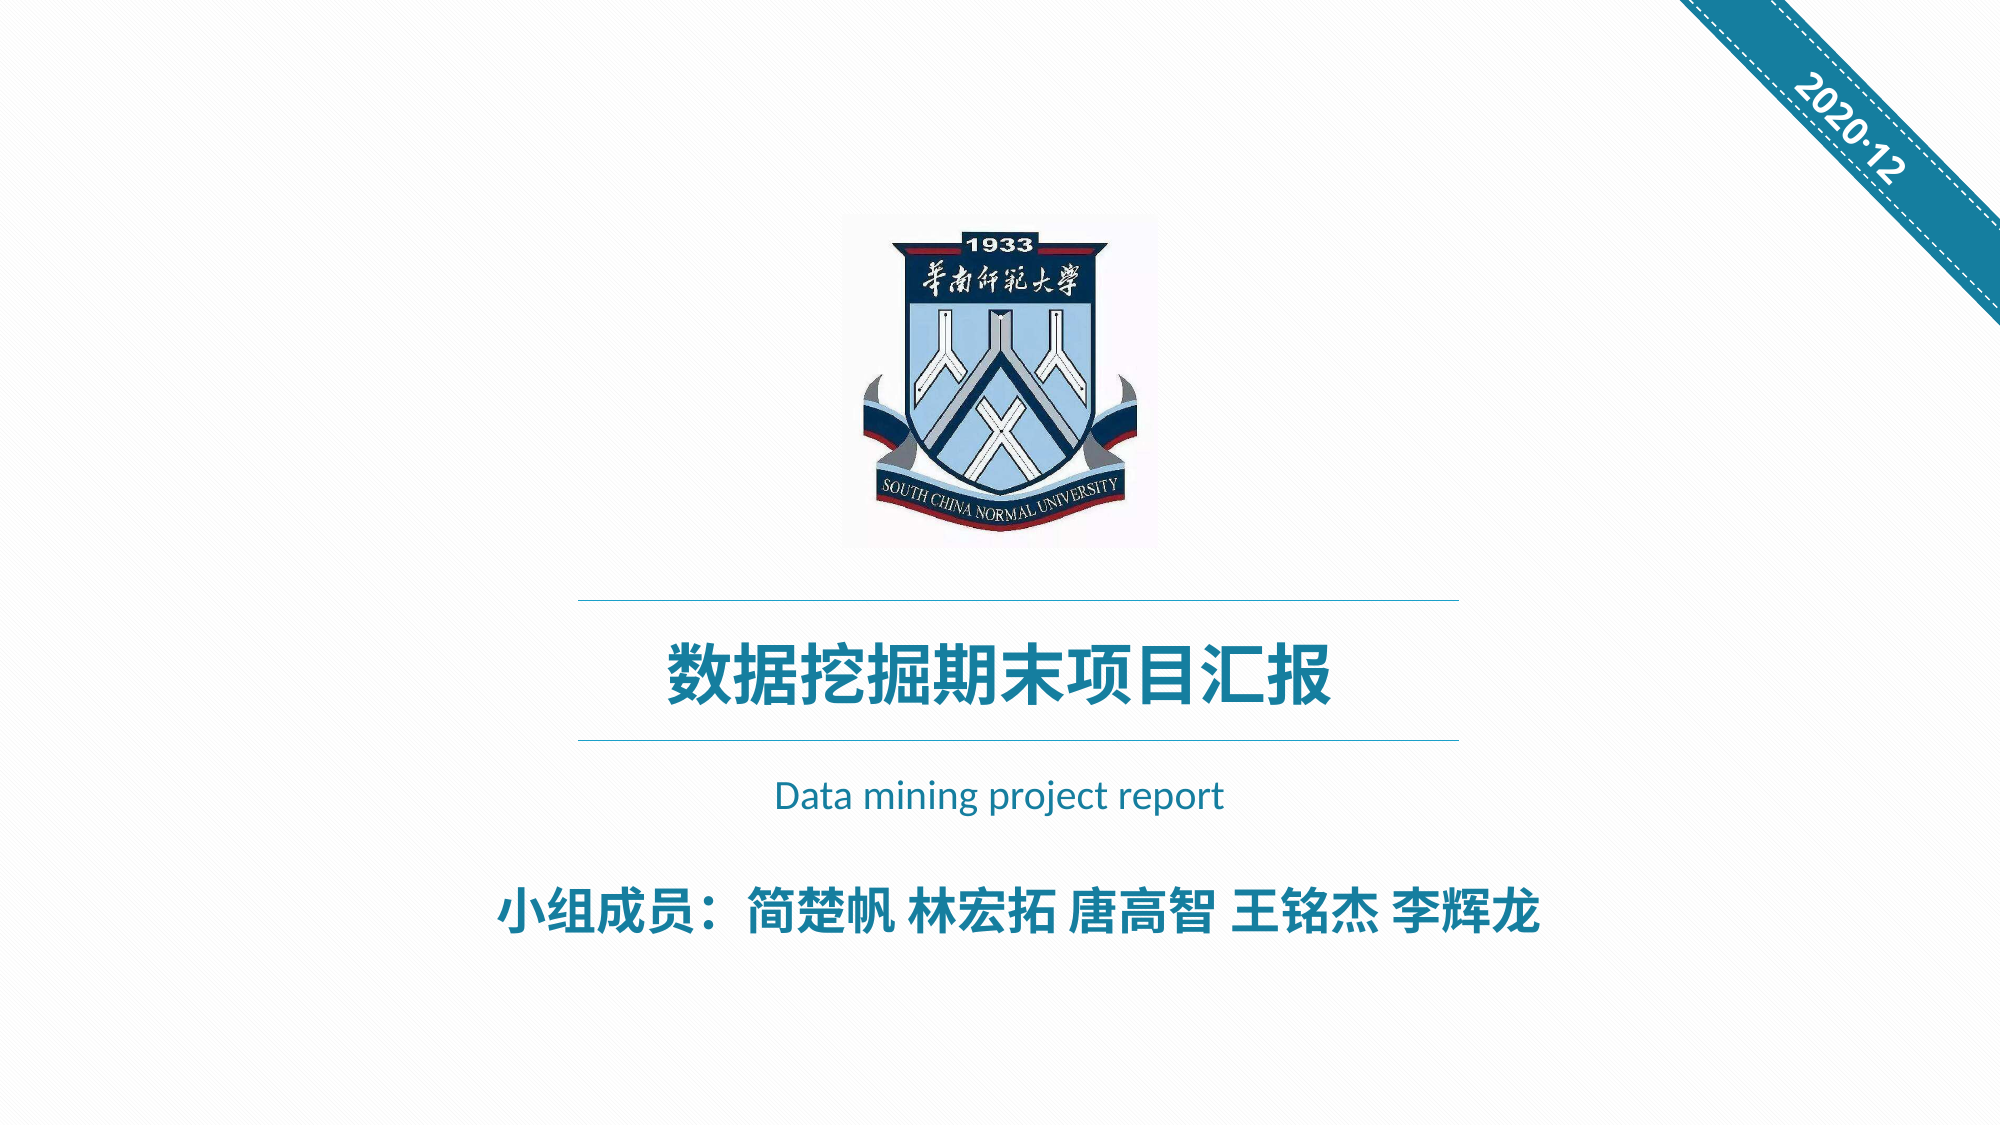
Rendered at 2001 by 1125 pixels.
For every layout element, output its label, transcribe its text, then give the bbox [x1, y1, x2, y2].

text_box 小组成员：简楚帆 林宏拓 唐高智 王铭杰 李辉龙 [432, 872, 1568, 948]
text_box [1673, 0, 2000, 401]
picture [842, 214, 1158, 548]
text_box 数据挖掘期末项目汇报 [651, 625, 1349, 721]
text_box Data mining project report [500, 760, 1500, 826]
